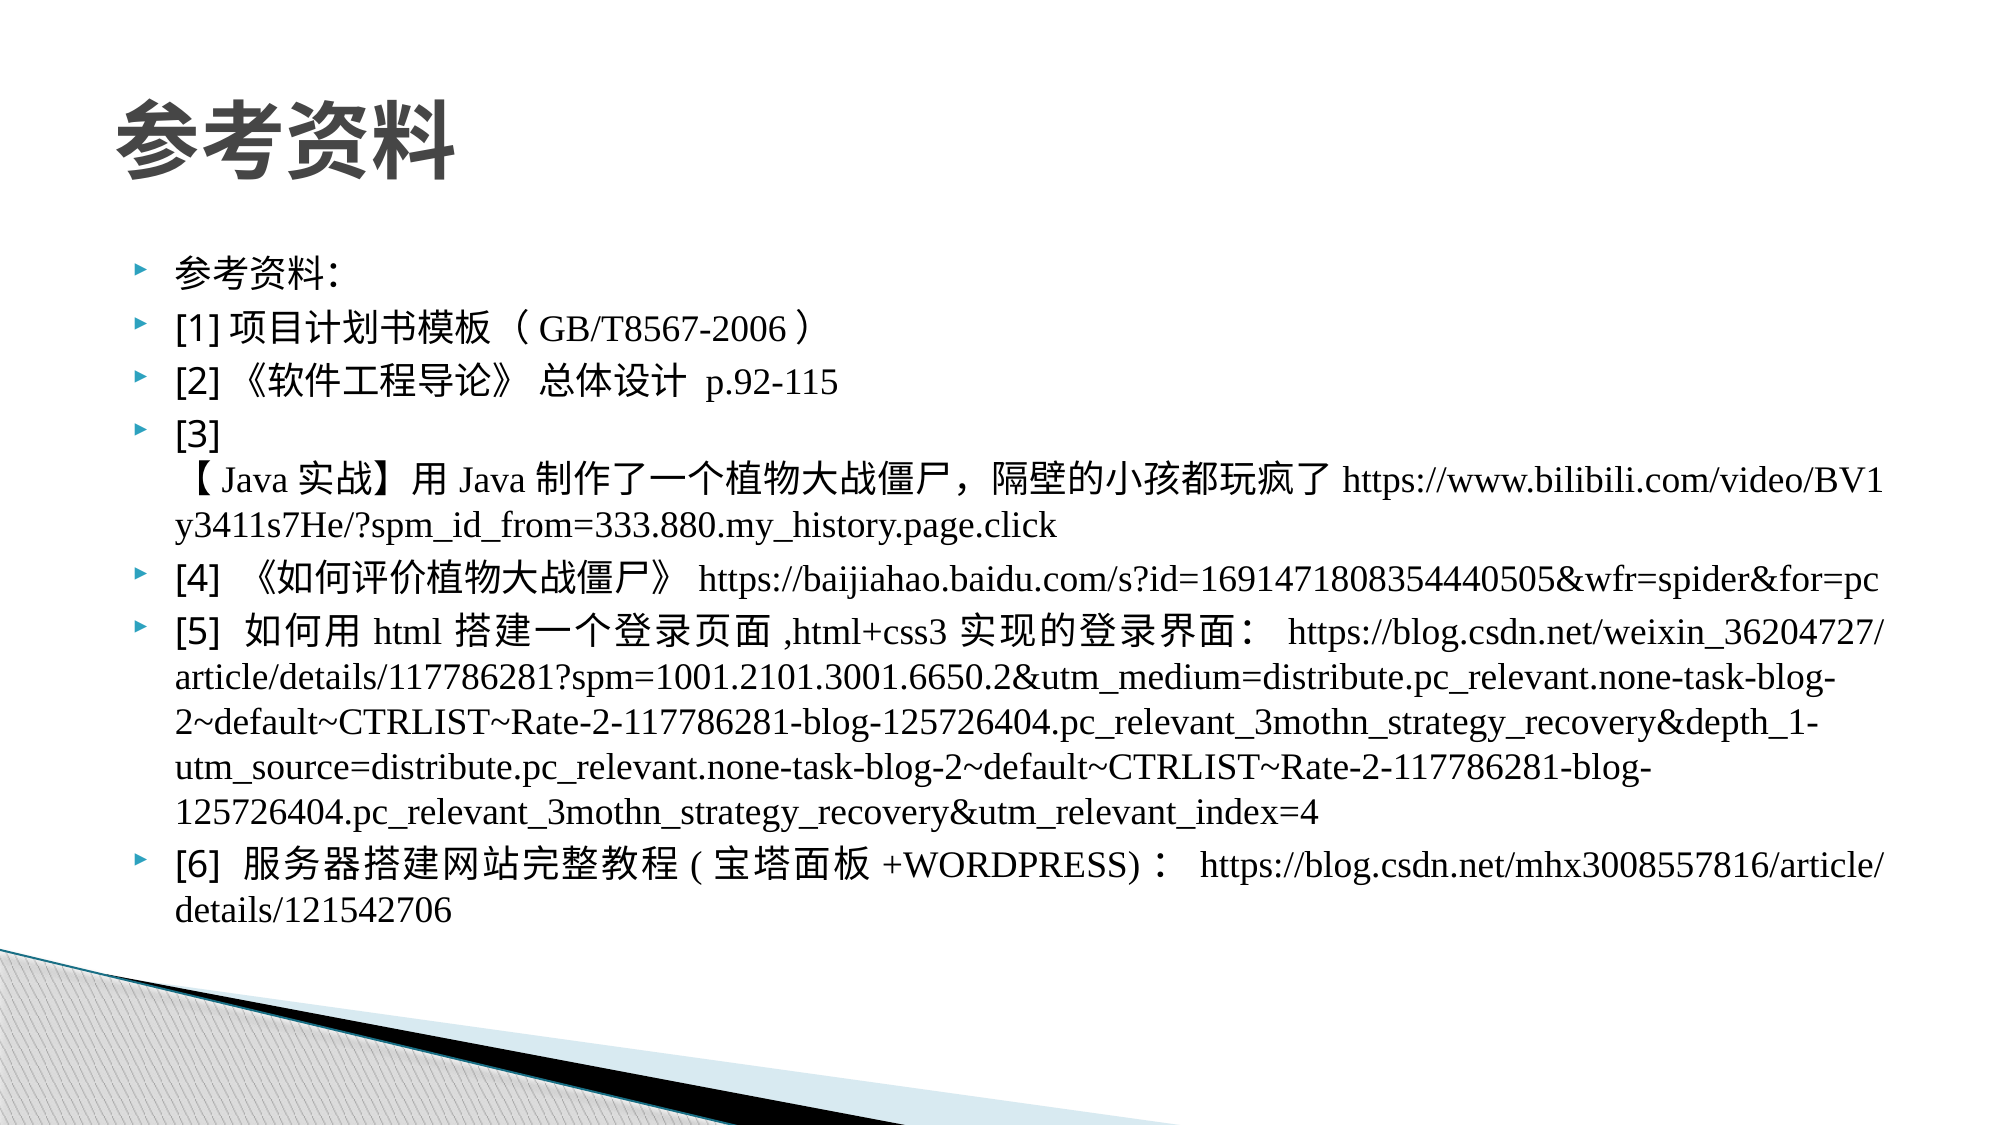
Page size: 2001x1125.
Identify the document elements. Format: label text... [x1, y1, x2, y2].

list 参考资料： [1]项目计划书模板（GB/T8567-2006） [2]《软件工程导论》 总体设计 p.92-115 [3] 【Java实战】用Java制作了一个植物大战僵尸，隔壁的小孩都玩疯了https://www.bilibili.com/video/BV1y3411s7He/?spm_id_from=333.880.my_history.page.click [4] 《如何评价植物大战僵尸》https://baijiahao.baidu.com/s?id=1691471808354440505&wfr=spider&for=pc [5] 如何用html搭建一个登录页面,html+css3实现的登录界面：https://blog.csdn.net/weixin_36204727/article/details/117786281?spm=1001.2101.3001.6650.2&utm_medium=distribute.pc_relevant.none-task-blog-2~default~CTRLIST~Rate-2-117786281-blog-125726404.pc_relevant_3mothn_strategy_recovery&depth_1-utm_source=distribute.pc_relevant.none-task-blog-2~default~CTRLIST~Rate-2-117786281-blog-125726404.pc_relevant_3mothn_strategy_recovery&utm_relevant_index=4 [6] 服务器搭建网站完整教程(宝塔面板+WORDPRESS)：https://blog.csdn.net/mhx3008557816/article/details/121542706 [99, 243, 1900, 986]
title 参考资料 [99, 45, 1900, 233]
